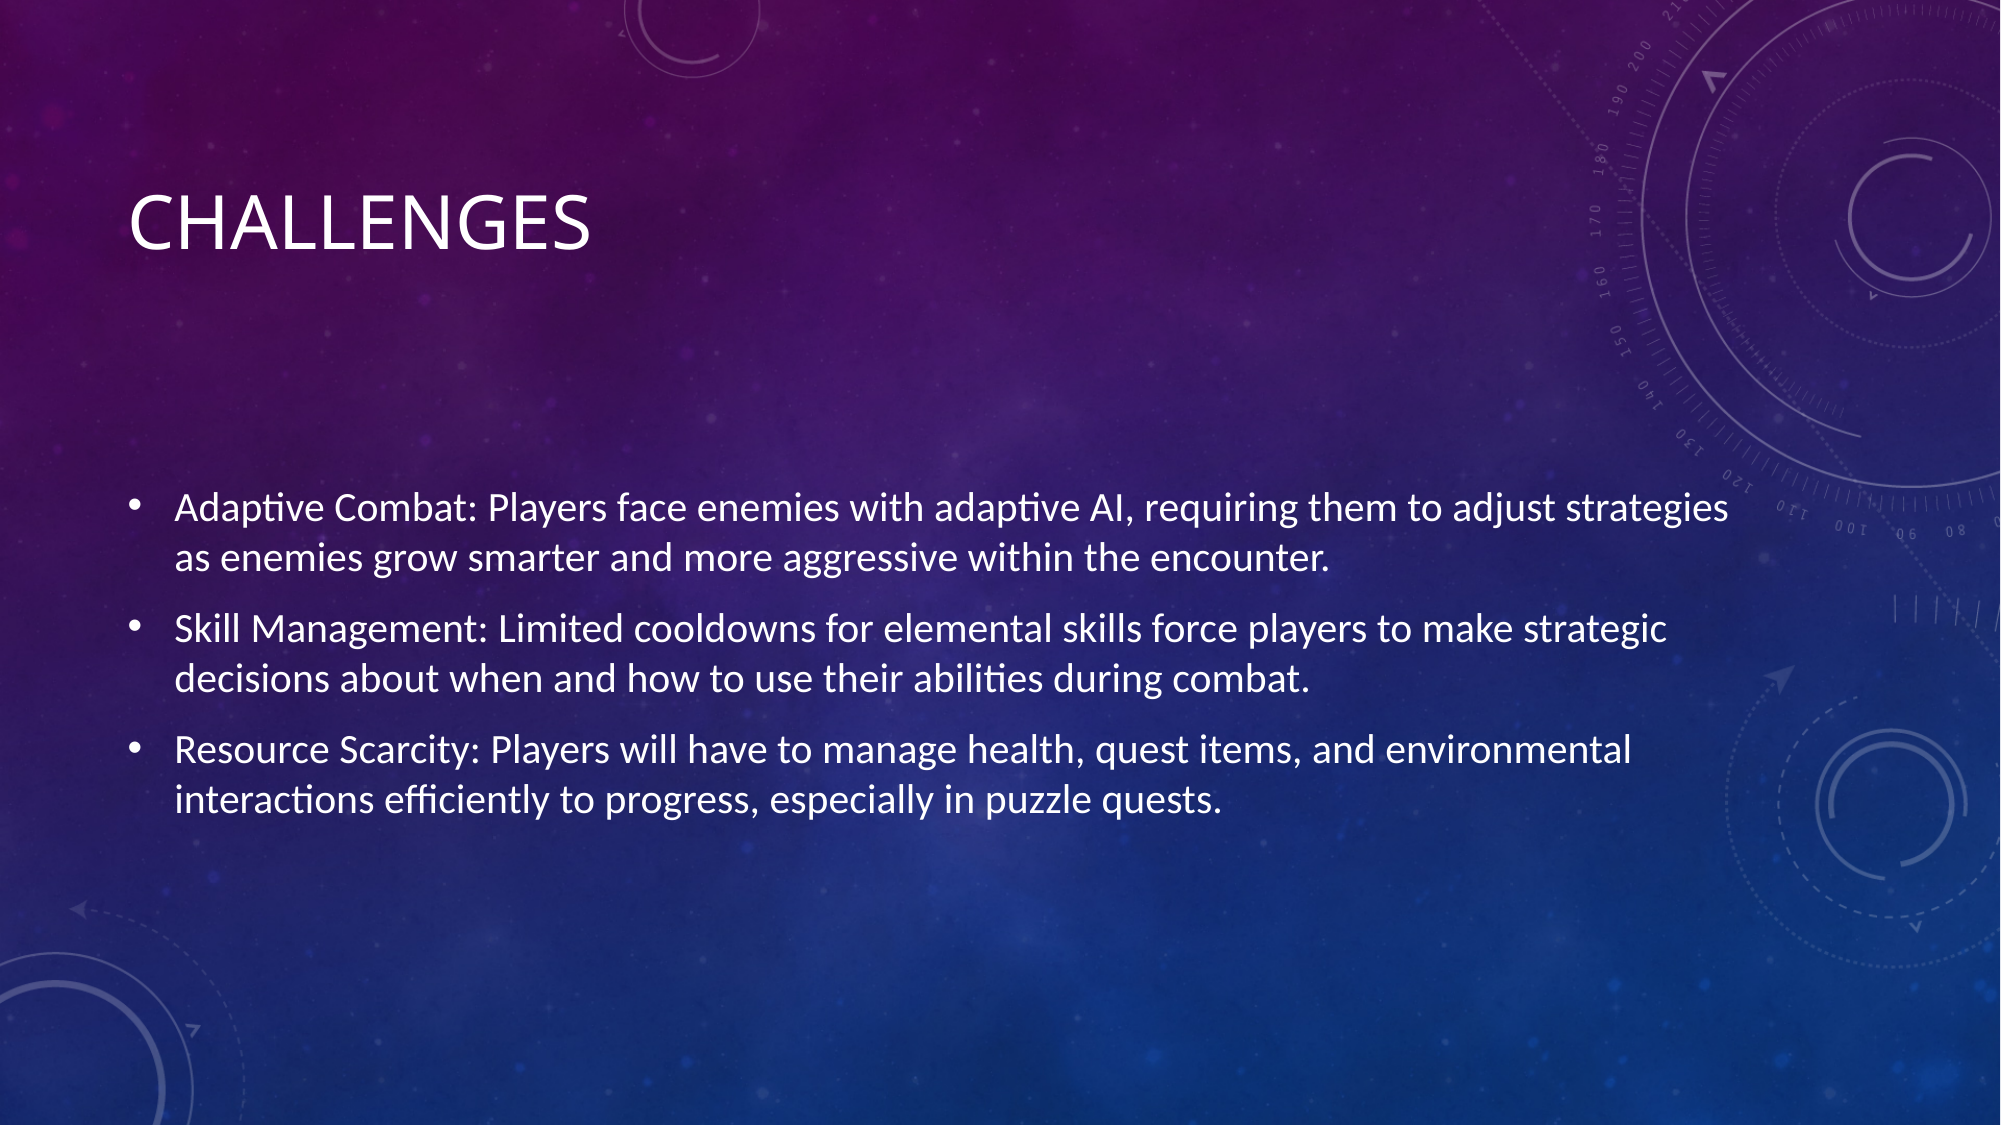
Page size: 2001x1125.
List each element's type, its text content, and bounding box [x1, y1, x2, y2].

title challenges [112, 99, 1775, 339]
picture [0, 0, 2001, 1125]
list Adaptive Combat: Players face enemies with adaptive AI, requiring them to adjust strategies as enemies grow smarter and more aggressive within the encounter. Skill Management: Limited cooldowns for elemental skills force players to make strategic decisions about when and how to use their abilities during combat. Resource Scarcity: Players will have to manage health, quest items, and environmental interactions efficiently to progress, especially in puzzle quests. [112, 351, 1775, 950]
